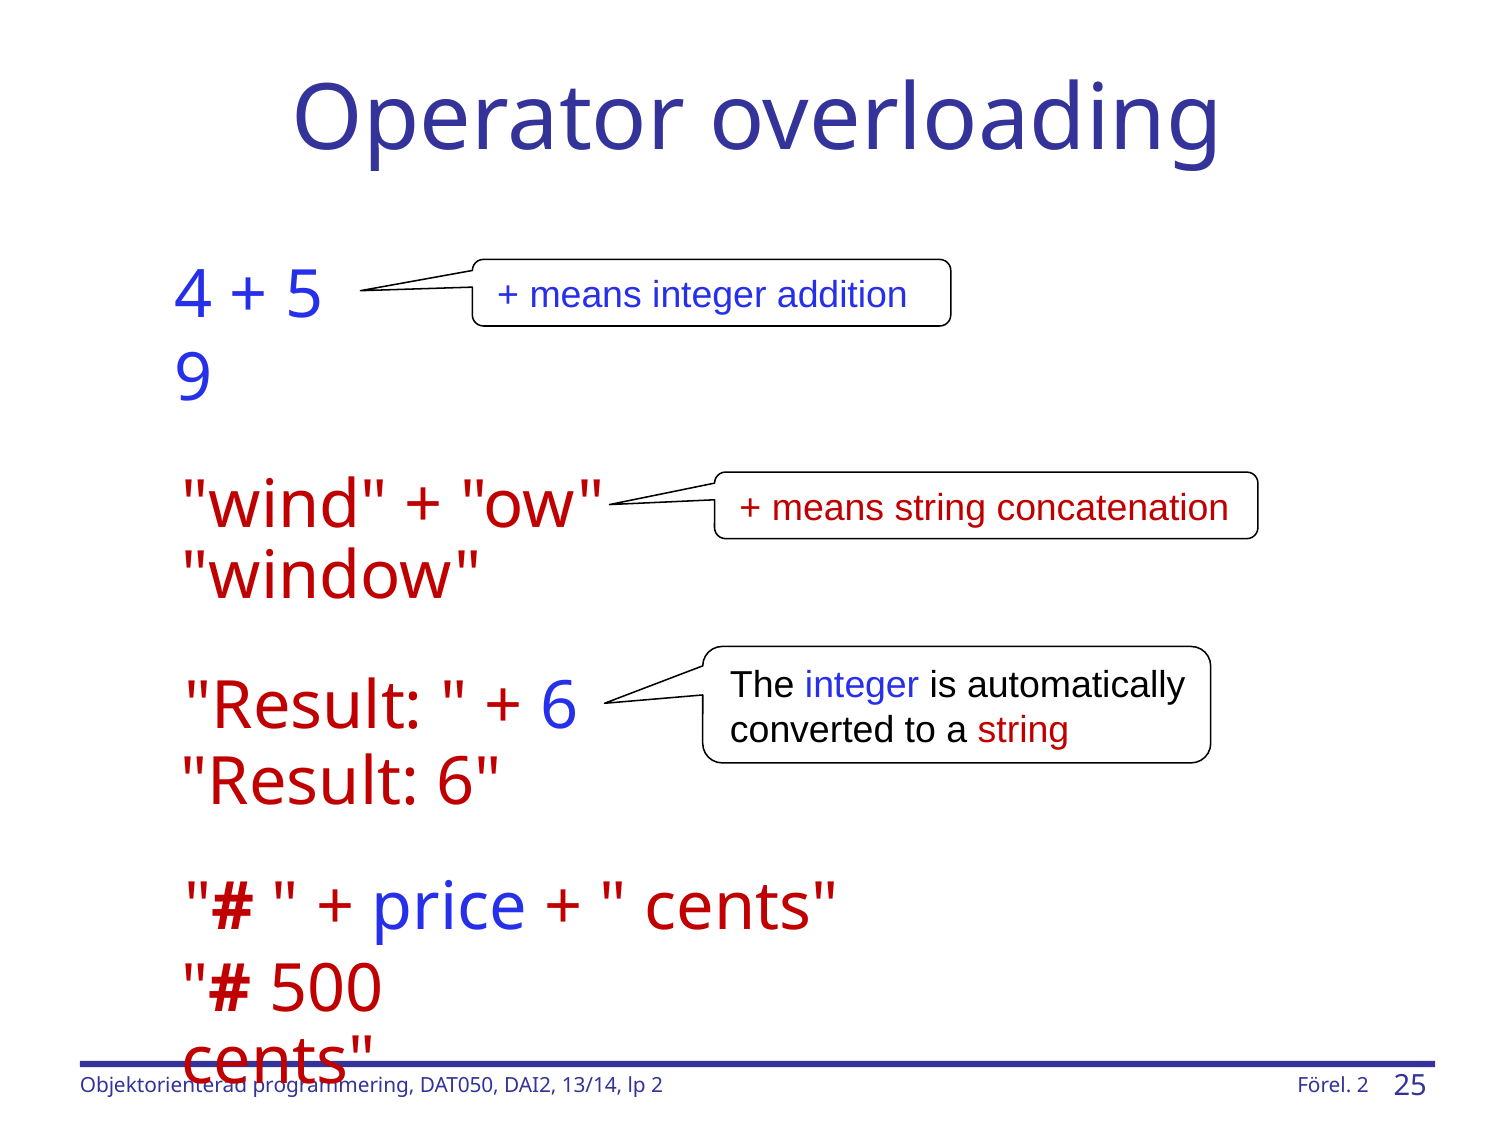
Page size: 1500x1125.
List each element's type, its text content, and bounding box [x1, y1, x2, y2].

text_box "wind" + "ow" [160, 462, 655, 533]
text_box "# " + price + " cents" [163, 864, 1002, 952]
text_box "Result: 6" [159, 739, 655, 827]
footer Objektorienterad programmering, DAT050, DAI2, 13/14, lp 2 [64, 1058, 160, 1105]
text_box 9 [160, 326, 314, 421]
text_box "window" [160, 533, 656, 621]
text_box "Result: " + 6 [163, 663, 658, 751]
text_box 4 + 5 [159, 243, 372, 339]
text_box "# 500 cents" [160, 947, 610, 1106]
title Operator overloading [76, 19, 1438, 207]
text_box + means integer addition [360, 259, 951, 326]
text_box The integer is automatically converted to a string [604, 646, 1211, 763]
footer Objektorienterad programmering, DAT050, DAI2, 13/14, lp 2 [610, 1058, 824, 1105]
text_box + means string concatenation [609, 472, 1258, 539]
